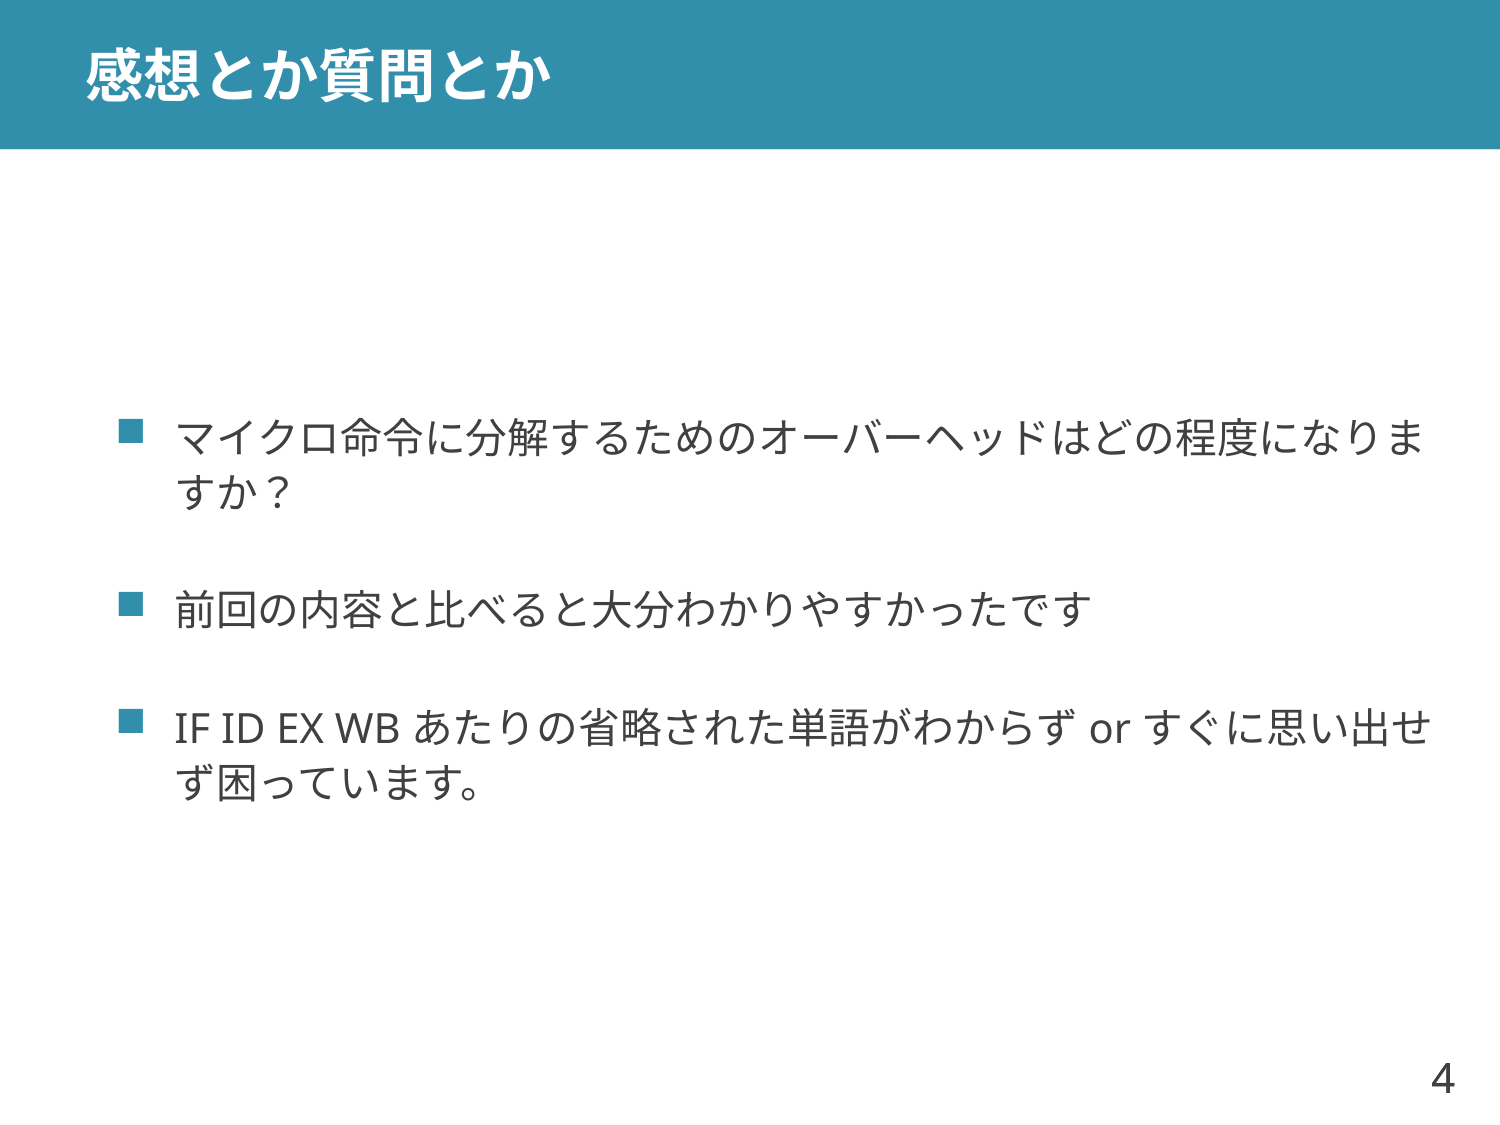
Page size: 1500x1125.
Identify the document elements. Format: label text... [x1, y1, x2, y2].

title 感想とか質問とか [70, 0, 1500, 150]
list マイクロ命令に分解するためのオーバーヘッドはどの程度になりますか？ 前回の内容と比べると大分わかりやすかったです IF ID EX WBあたりの省略された単語がわからずorすぐに思い出せず困っています。 [100, 178, 1459, 1036]
